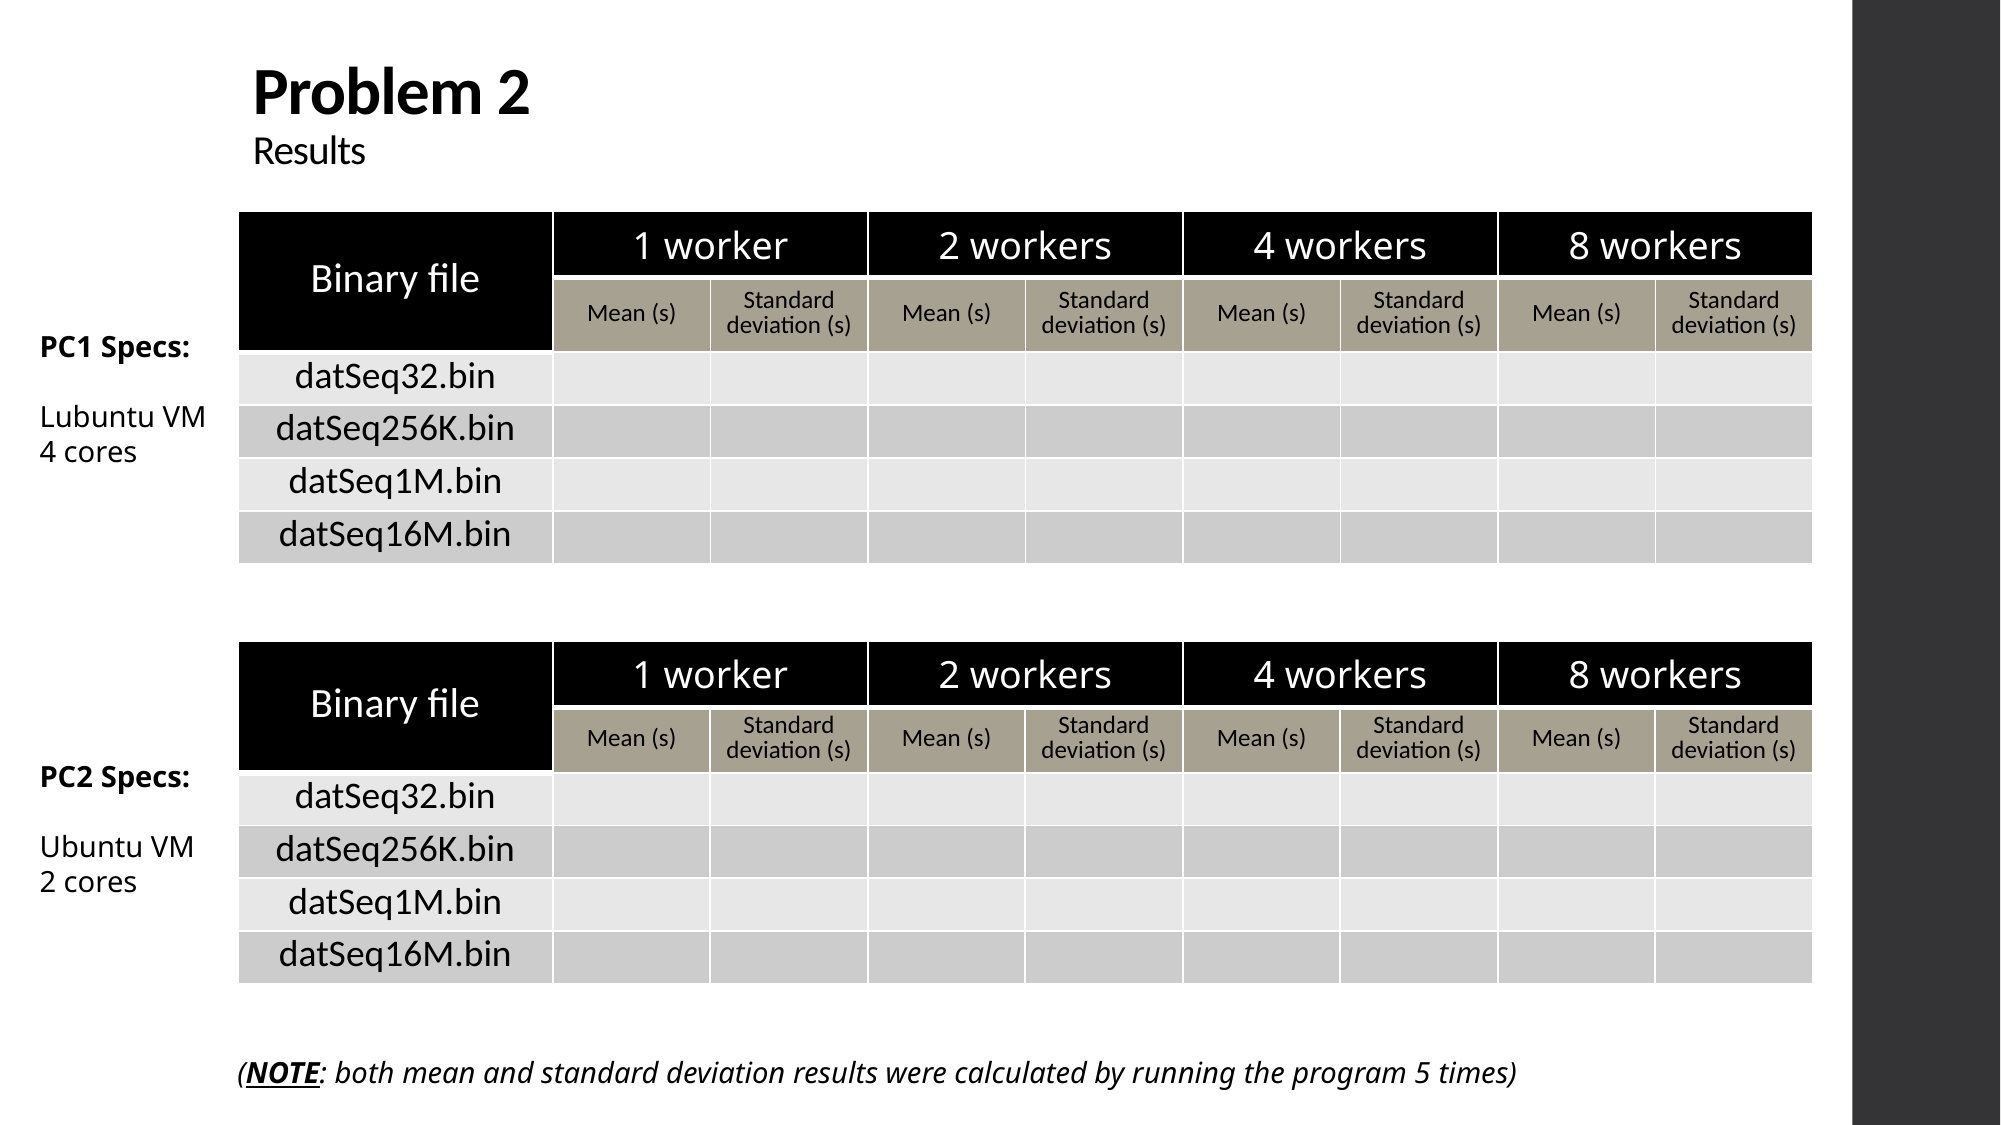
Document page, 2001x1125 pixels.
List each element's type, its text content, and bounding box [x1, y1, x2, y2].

table_header 2 workers [869, 642, 1182, 705]
table_cell Mean (s) [1499, 280, 1655, 351]
table_cell [1499, 879, 1654, 930]
table_cell Standard deviation (s) [1026, 710, 1182, 772]
table_cell [869, 353, 1025, 404]
table_cell [1026, 406, 1182, 457]
table_cell [711, 406, 867, 457]
table_header 1 worker [554, 212, 867, 275]
table_cell [711, 353, 867, 404]
table_cell [869, 774, 1024, 825]
table_cell [1499, 512, 1655, 563]
table_cell datSeq256K.bin [239, 406, 552, 457]
table_cell [1341, 826, 1497, 877]
table_cell Standard deviation (s) [1026, 280, 1182, 351]
table_cell datSeq1M.bin [239, 459, 552, 510]
table_cell [711, 459, 867, 510]
table_cell [1656, 774, 1812, 825]
table_cell Standard deviation (s) [1656, 280, 1812, 351]
table_cell [554, 879, 709, 930]
table_cell Standard deviation (s) [1341, 710, 1497, 772]
table_cell [1499, 932, 1654, 983]
table_cell Standard deviation (s) [711, 710, 867, 772]
table_header Binary file [239, 212, 552, 350]
table_cell [711, 932, 867, 983]
table_cell [1341, 774, 1497, 825]
table_cell Mean (s) [554, 710, 709, 772]
table_cell [554, 406, 710, 457]
table_cell [1184, 879, 1339, 930]
table_cell [869, 406, 1025, 457]
table_header Binary file [239, 642, 552, 770]
table_header 2 workers [869, 212, 1182, 275]
table_cell datSeq1M.bin [239, 879, 552, 930]
table_cell [711, 774, 867, 825]
table_cell [1499, 459, 1655, 510]
table_cell [869, 879, 1024, 930]
table_cell [554, 353, 710, 404]
table_cell Mean (s) [1184, 710, 1339, 772]
text_box PC2 Specs: Ubuntu VM 2 cores [24, 750, 238, 906]
table_header 1 worker [554, 642, 867, 705]
table_cell [711, 512, 867, 563]
table_cell [1026, 774, 1182, 825]
table_cell Standard deviation (s) [1341, 280, 1497, 351]
table_cell Mean (s) [1499, 710, 1654, 772]
table_cell [869, 826, 1024, 877]
table_cell [869, 932, 1024, 983]
table_cell [1026, 826, 1182, 877]
table_cell [1026, 512, 1182, 563]
table_cell [1341, 879, 1497, 930]
table_cell Mean (s) [869, 280, 1025, 351]
table_header 8 workers [1499, 642, 1812, 705]
table_header 8 workers [1499, 212, 1812, 275]
table_cell Standard deviation (s) [1656, 710, 1812, 772]
table_cell [554, 774, 709, 825]
table_cell [1184, 932, 1339, 983]
table_cell [1184, 406, 1340, 457]
table_cell [1341, 459, 1497, 510]
table_cell [1656, 879, 1812, 930]
table_header 4 workers [1184, 642, 1497, 705]
table_cell [711, 826, 867, 877]
table_cell datSeq256K.bin [239, 826, 552, 877]
table_cell Mean (s) [869, 710, 1024, 772]
title Problem 2 Results [237, 47, 1814, 182]
table_header 4 workers [1184, 212, 1497, 275]
table_cell [1184, 512, 1340, 563]
table_cell [1656, 932, 1812, 983]
table_cell [1341, 353, 1497, 404]
table_cell Standard deviation (s) [711, 280, 867, 351]
table_cell [1499, 826, 1654, 877]
table_cell [869, 512, 1025, 563]
table_cell [1184, 353, 1340, 404]
table_cell [1499, 774, 1654, 825]
table_cell [1026, 353, 1182, 404]
table_cell [554, 932, 709, 983]
text_box (NOTE: both mean and standard deviation results were calculated by running the program 5 times) [222, 1047, 1829, 1125]
table_cell Mean (s) [554, 280, 710, 351]
table_cell [711, 879, 867, 930]
table_cell [1341, 512, 1497, 563]
text_box PC1 Specs: Lubuntu VM 4 cores [24, 320, 238, 476]
table_cell datSeq32.bin [239, 776, 552, 825]
table_cell [1184, 774, 1339, 825]
table_cell [1499, 353, 1655, 404]
table_cell [1656, 512, 1812, 563]
table_cell datSeq32.bin [239, 355, 552, 404]
table_cell [554, 512, 710, 563]
table_cell [1499, 406, 1655, 457]
table_cell [1184, 459, 1340, 510]
table_cell Mean (s) [1184, 280, 1340, 351]
table_cell [554, 826, 709, 877]
table_cell [1656, 406, 1812, 457]
table_cell [1656, 826, 1812, 877]
table_cell datSeq16M.bin [239, 512, 552, 563]
table_cell [1026, 459, 1182, 510]
table_cell [1184, 826, 1339, 877]
table_cell [1656, 353, 1812, 404]
table_cell datSeq16M.bin [239, 932, 552, 983]
table_cell [1026, 932, 1182, 983]
table_cell [1026, 879, 1182, 930]
table_cell [869, 459, 1025, 510]
table_cell [1341, 406, 1497, 457]
table_cell [554, 459, 710, 510]
table_cell [1656, 459, 1812, 510]
table_cell [1341, 932, 1497, 983]
